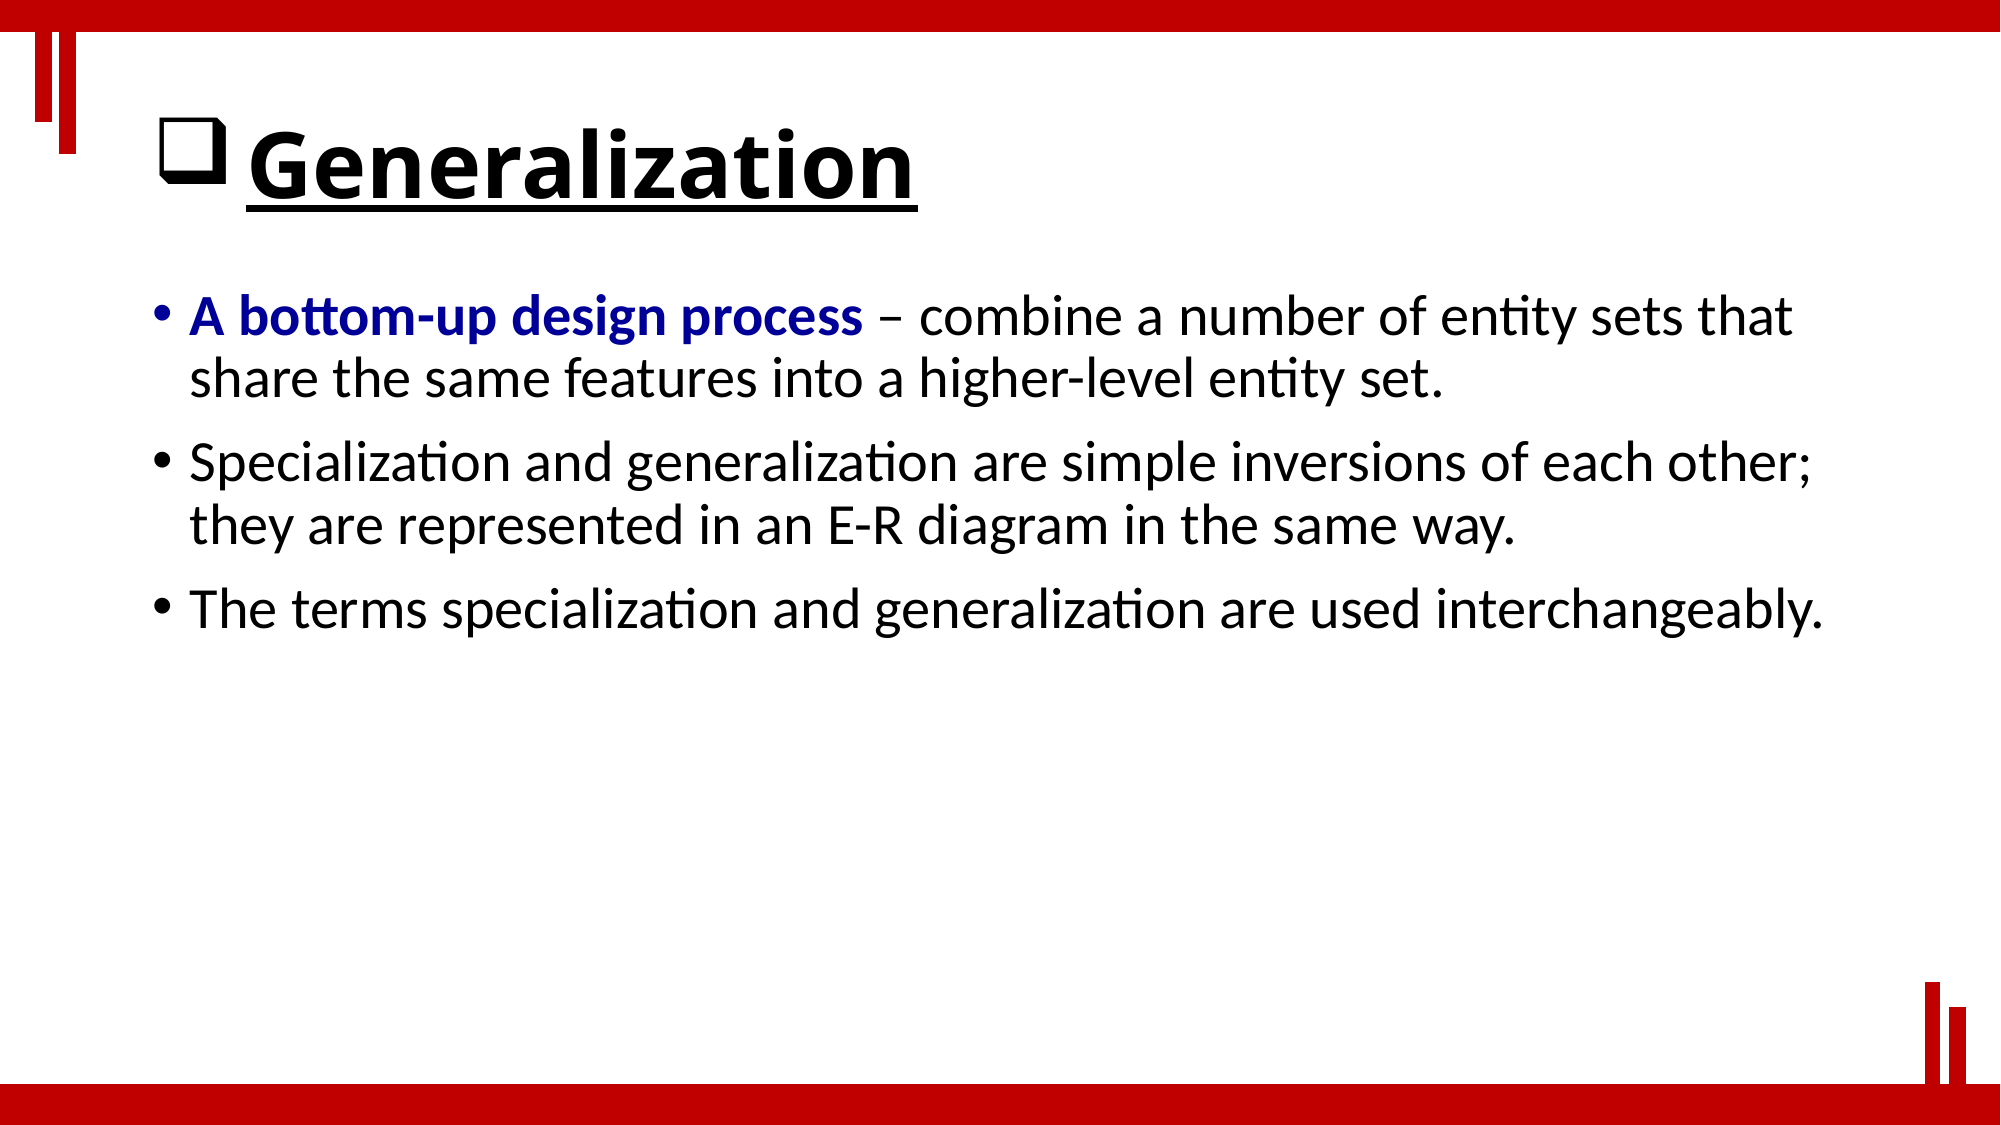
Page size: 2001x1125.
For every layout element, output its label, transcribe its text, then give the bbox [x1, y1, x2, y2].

list A bottom-up design process – combine a number of entity sets that share the same features into a higher-level entity set. Specialization and generalization are simple inversions of each other; they are represented in an E-R diagram in the same way. The terms specialization and generalization are used interchangeably. [137, 277, 1863, 815]
title Generalization [137, 59, 1863, 277]
